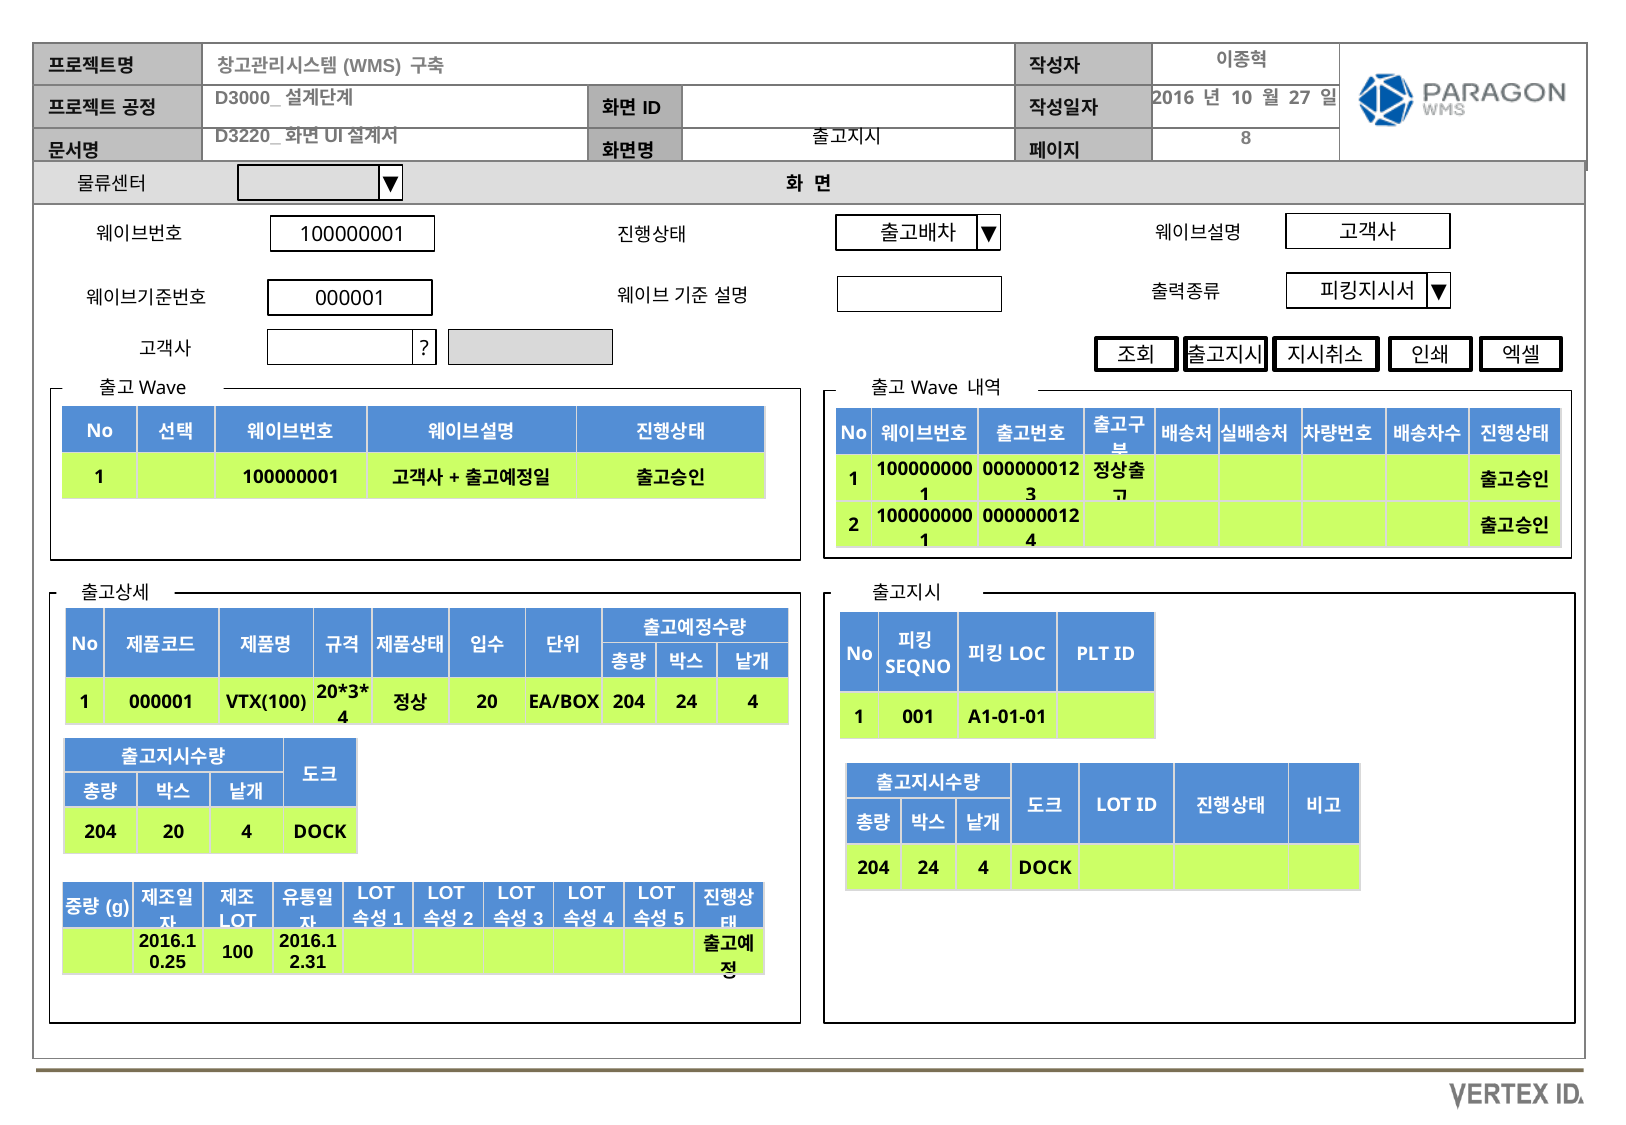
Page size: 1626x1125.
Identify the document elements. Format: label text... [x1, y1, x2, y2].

text_box 피킹지시서 [1286, 272, 1427, 308]
table_cell 출고승인 [1470, 455, 1560, 500]
table_cell 1000000001 [872, 502, 977, 546]
text_box ▼ [1427, 272, 1451, 308]
table_cell 출고예정 [695, 929, 763, 973]
text_box [824, 592, 1576, 1024]
table_cell [414, 929, 483, 973]
table_cell [554, 929, 623, 973]
table_header 도크 [284, 738, 356, 806]
table_header 배송차수 [1387, 408, 1468, 454]
table_cell 1 [66, 678, 103, 723]
text_box 고객사 [1286, 213, 1451, 249]
table_cell 1000000001 [872, 455, 977, 500]
text_box 출고상세 [56, 573, 175, 611]
text_box 조회 [1096, 338, 1177, 371]
table_header 제품상태 [373, 608, 448, 677]
text_box [50, 388, 801, 561]
table_cell [1303, 455, 1385, 500]
table_cell [484, 929, 553, 973]
table_header 피킹LOC [959, 612, 1056, 691]
text_box 출고Wave 내역 [835, 368, 1039, 406]
table_cell 4 [957, 845, 1010, 889]
text_box ▼ [977, 214, 1001, 250]
table_header 비고 [1289, 763, 1359, 843]
table_cell 0000000123 [979, 455, 1083, 500]
table_cell [1220, 455, 1301, 500]
table_header 출고지시수량 [847, 763, 1010, 797]
table_header 입수 [450, 608, 525, 677]
table_cell [1085, 502, 1154, 546]
text_box 출고지시 [1185, 338, 1266, 371]
table_header 출고지시수량 [65, 738, 283, 771]
table_cell 낱개 [718, 643, 788, 677]
table_cell 20 [450, 678, 525, 723]
table_cell 정상 [373, 678, 448, 723]
text_box 2016 년 10 월 27 일 [1126, 78, 1363, 116]
table_header 출고번호 [979, 408, 1083, 454]
table_header 유통일자 [274, 882, 342, 927]
table_header LOT속성3 [484, 882, 553, 927]
table_header 출고예정수량 [603, 608, 788, 642]
table_header LOT속성5 [625, 882, 693, 927]
text_box 출고Wave [62, 368, 224, 406]
table_header 진행상태 [1470, 408, 1560, 454]
table_cell 박스 [138, 773, 209, 806]
text_box 엑셀 [1480, 338, 1562, 371]
text_box [267, 329, 412, 365]
table_header 차량번호 [1303, 408, 1385, 454]
table_cell 4 [718, 678, 788, 723]
table_header LOT ID [1080, 763, 1173, 843]
table_cell EA/BOX [526, 678, 601, 723]
text_box [49, 592, 801, 1024]
text_box 000001 [268, 279, 433, 315]
table_header 진행상태 [1175, 763, 1288, 843]
table_cell [1387, 502, 1468, 546]
table_cell 24 [902, 845, 955, 889]
table_cell [1058, 693, 1154, 738]
text_box 지시취소 [1274, 338, 1378, 371]
table_header PLT ID [1058, 612, 1154, 691]
table_cell [63, 929, 132, 973]
table_cell 1 [836, 455, 871, 500]
table_cell [1080, 845, 1173, 889]
text_box 출고지시 [830, 573, 984, 611]
table_cell VTX(100) [220, 678, 313, 723]
table_cell 총량 [847, 799, 900, 843]
table_cell DOCK [284, 808, 356, 853]
table_header No [840, 612, 878, 691]
table_cell 2016.10.25 [134, 929, 202, 973]
table_header LOT속성1 [344, 882, 412, 927]
table_cell 204 [847, 845, 900, 889]
text_box 출고지시 [683, 117, 1011, 155]
table_header 제품명 [220, 608, 313, 677]
text_box 인쇄 [1390, 338, 1471, 371]
table_cell [1175, 845, 1288, 889]
table_header No [836, 408, 871, 454]
table_cell 출고승인 [1470, 502, 1560, 546]
text_box 출고배차 [836, 214, 1001, 251]
table_cell [344, 929, 412, 973]
text_box [837, 276, 1002, 312]
text_box 웨이브기준번호 [54, 278, 239, 316]
table_header 단위 [526, 608, 601, 677]
text_box 이종혁 [1123, 39, 1361, 78]
table_cell [625, 929, 693, 973]
table_cell 001 [879, 693, 957, 738]
table_cell [1156, 502, 1218, 546]
table_header No [66, 608, 103, 677]
table_cell [1387, 455, 1468, 500]
table_cell 박스 [657, 643, 716, 677]
table_cell [1289, 845, 1359, 889]
table_cell 낱개 [957, 799, 1010, 843]
table_cell A1-01-01 [959, 693, 1056, 738]
table_cell 20*3*4 [314, 678, 371, 723]
table_cell 4 [211, 808, 283, 853]
table_header 진행상태 [695, 882, 763, 927]
table_cell 204 [603, 678, 655, 723]
table_header 규격 [314, 608, 371, 677]
table_cell 204 [65, 808, 136, 853]
table_cell 낱개 [211, 773, 283, 806]
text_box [62, 163, 403, 202]
text_box ? [412, 329, 436, 365]
table_header 피킹SEQNO [879, 612, 957, 691]
table_header 실배송처 [1220, 408, 1301, 454]
table_header 중량(g) [63, 882, 132, 927]
text_box 고객사 [124, 329, 268, 367]
table_cell 1 [840, 693, 878, 738]
table_cell [1303, 502, 1385, 546]
picture [1354, 72, 1572, 129]
table_header 제조일자 [134, 882, 202, 927]
table_cell 000001 [105, 678, 218, 723]
text_box 웨이브번호 [56, 214, 224, 252]
table_cell 2016.12.31 [274, 929, 342, 973]
table_cell 2 [836, 502, 871, 546]
text_box 웨이브설명 [1116, 213, 1281, 251]
text_box 출력종류 [1136, 272, 1280, 311]
table_header 제조 LOT [204, 882, 272, 927]
table_cell 총량 [65, 773, 136, 806]
table_cell [1220, 502, 1301, 546]
table_cell DOCK [1012, 845, 1078, 889]
table_cell 박스 [902, 799, 955, 843]
text_box 100000001 [270, 215, 435, 251]
table_cell 24 [657, 678, 716, 723]
table_header 배송처 [1156, 408, 1218, 454]
table_cell 총량 [603, 643, 655, 677]
table_cell 0000000124 [979, 502, 1083, 546]
table_cell 100 [204, 929, 272, 973]
table_cell 정상출고 [1085, 455, 1154, 500]
text_box [448, 329, 613, 365]
table_cell [1156, 455, 1218, 500]
table_header LOT속성4 [554, 882, 623, 927]
table_header 웨이브번호 [872, 408, 977, 454]
text_box [824, 390, 1572, 558]
table_header 제품코드 [105, 608, 218, 677]
table_header LOT속성2 [414, 882, 483, 927]
text_box 진행상태 [602, 214, 746, 253]
table_header 출고구분 [1085, 408, 1154, 454]
text_box 웨이브 기준 설명 [602, 276, 837, 314]
table_header 도크 [1012, 763, 1078, 843]
table_cell 20 [138, 808, 209, 853]
